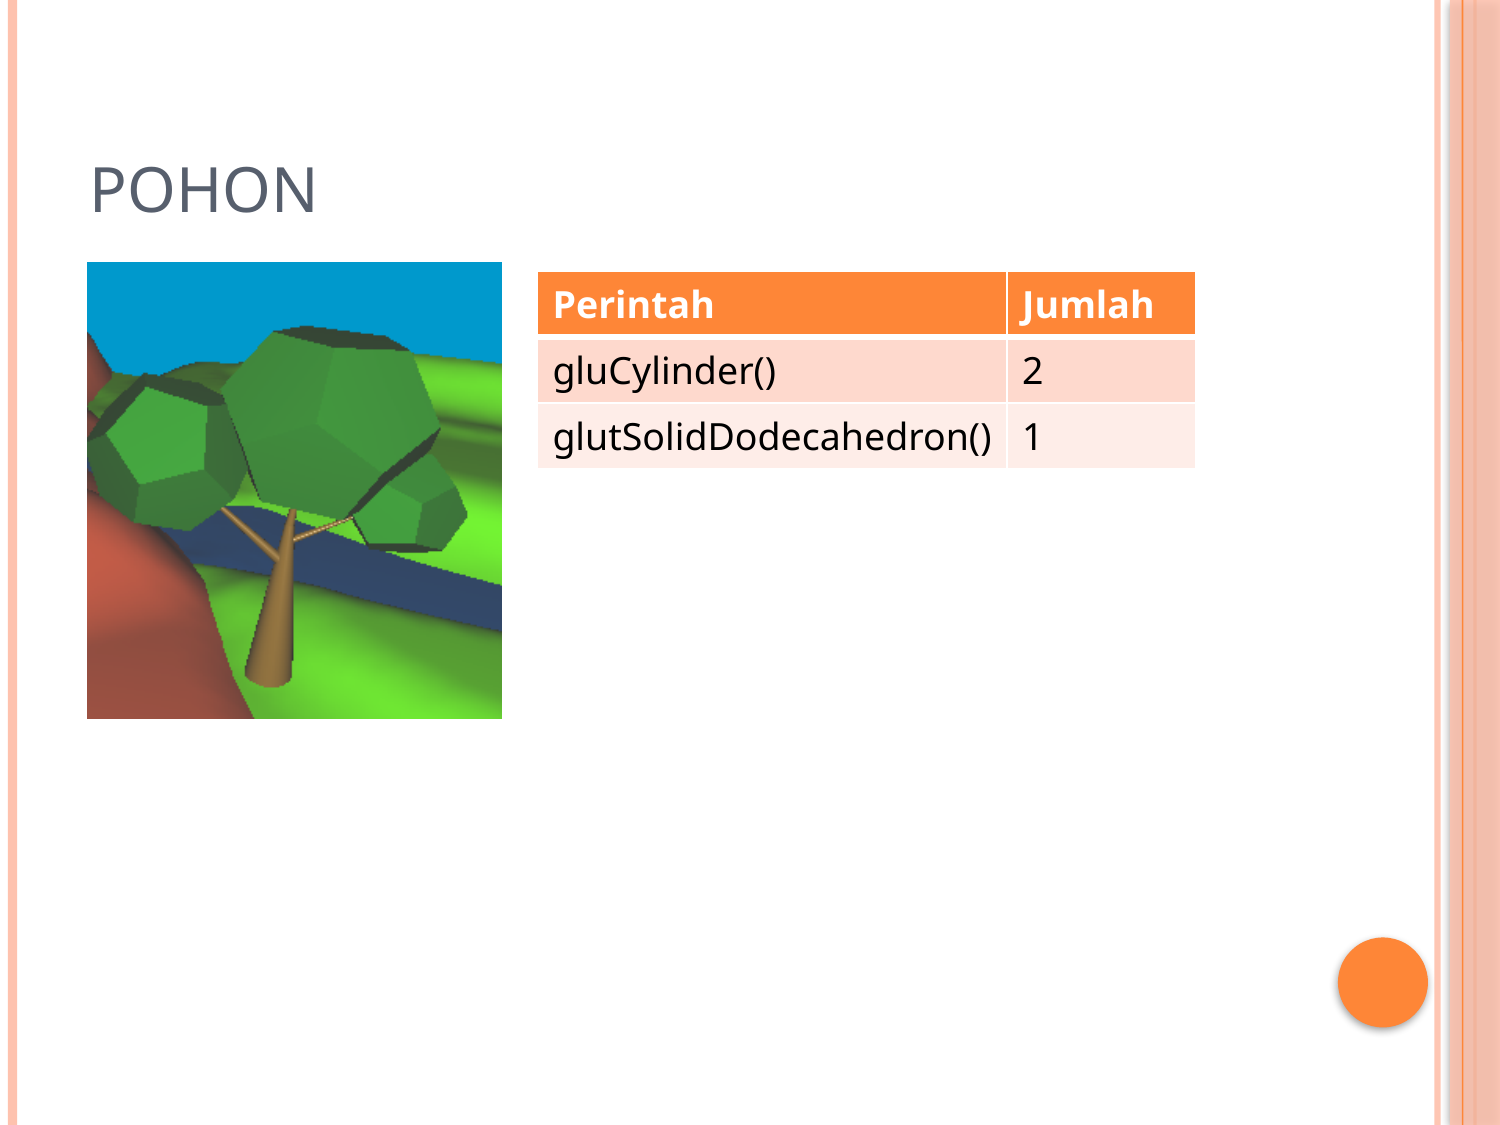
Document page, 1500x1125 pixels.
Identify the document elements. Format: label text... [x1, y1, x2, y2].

table_cell gluCylinder() [538, 340, 1006, 402]
table_header Jumlah [1008, 272, 1195, 334]
table_header Perintah [538, 272, 1006, 334]
picture [86, 327, 503, 720]
title Pohon [75, 45, 1300, 233]
table_cell 1 [1008, 404, 1195, 468]
table_cell glutSolidDodecahedron() [538, 404, 1006, 468]
table_cell 2 [1008, 340, 1195, 402]
